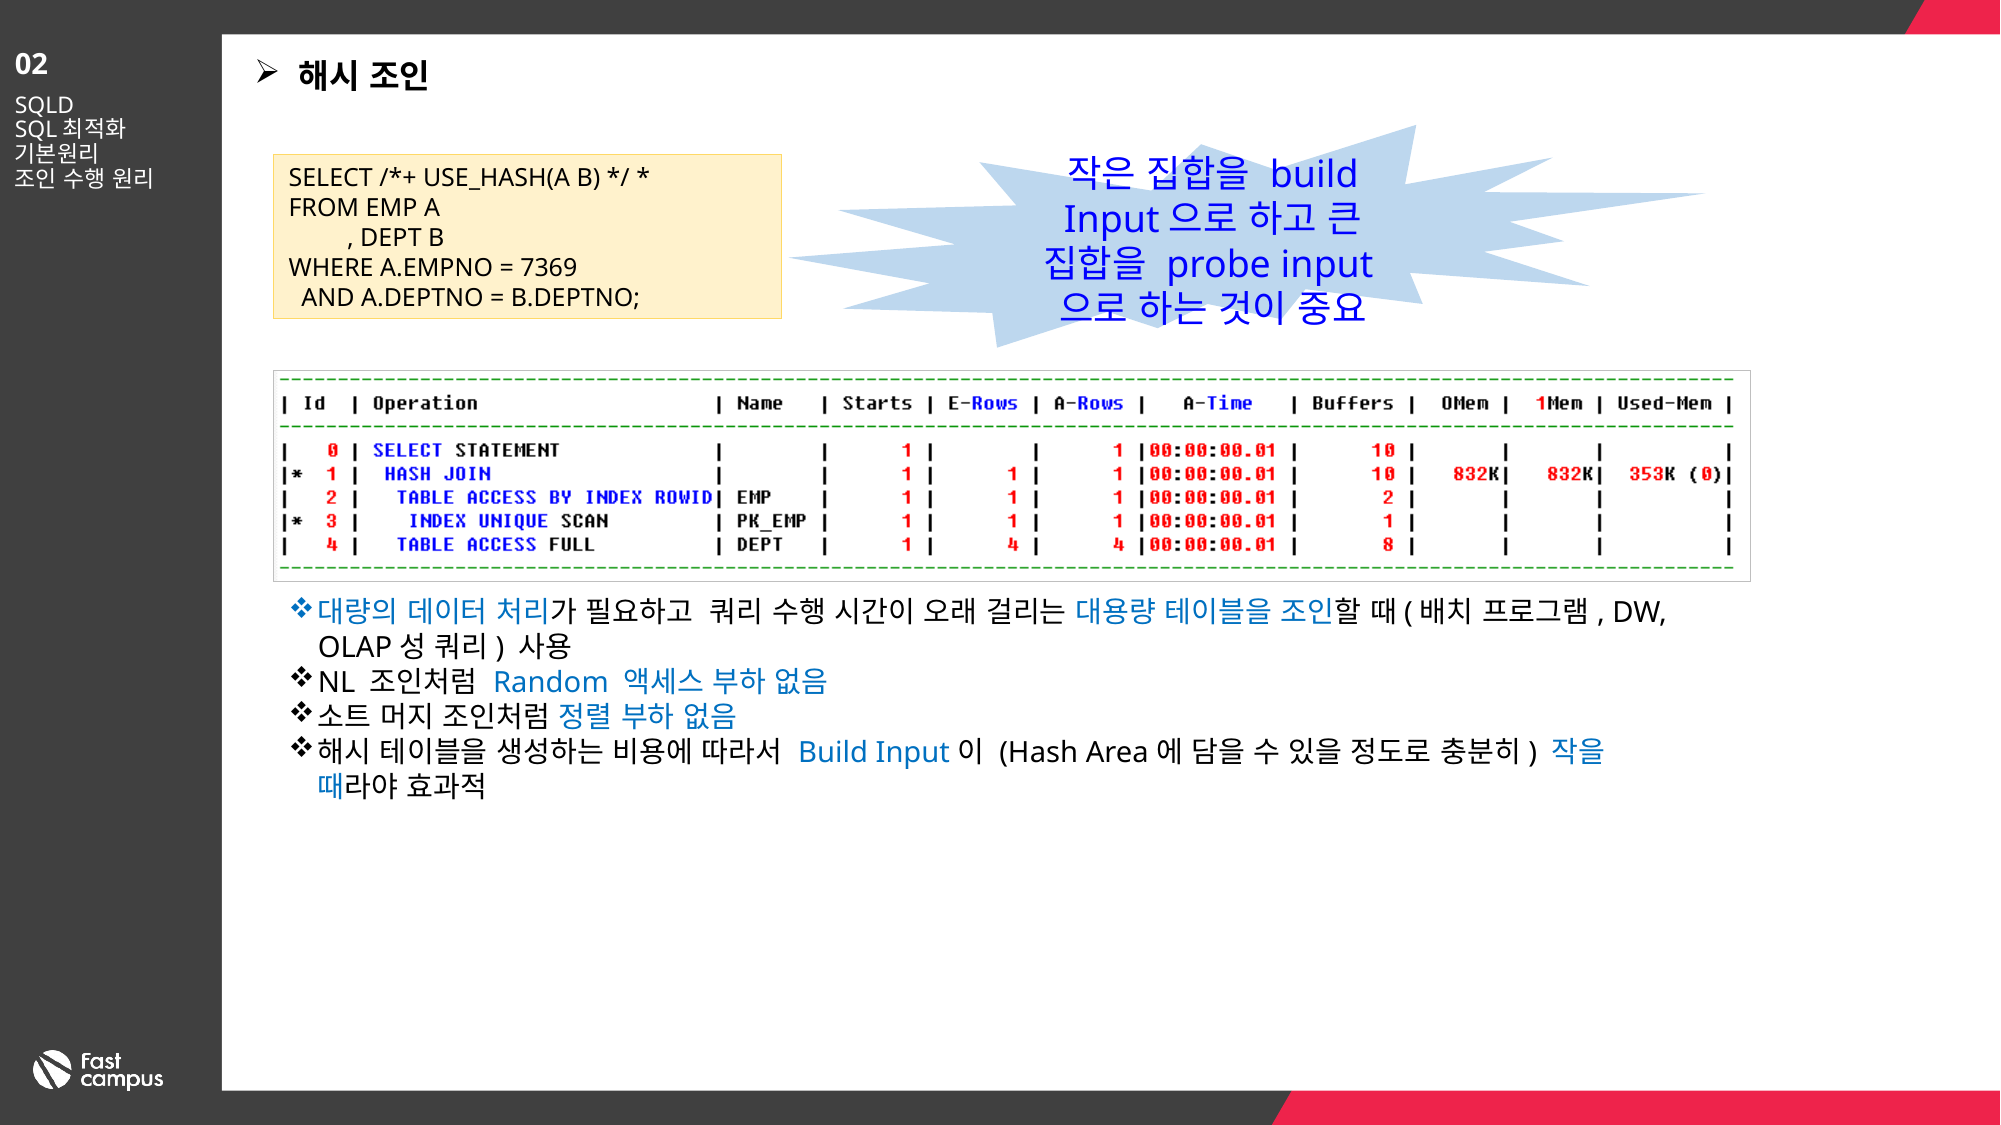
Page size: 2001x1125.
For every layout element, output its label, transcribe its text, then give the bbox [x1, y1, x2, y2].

text_box 대량의 데이터 처리가 필요하고 쿼리 수행 시간이 오래 걸리는 대용량 테이블을 조인할 때(배치 프로그램, DW, OLAP성 쿼리) 사용 NL 조인처럼 Random 액세스 부하 없음 소트 머지 조인처럼 정렬 부하 없음 해시 테이블을 생성하는 비용에 따라서 Build Input이 (Hash Area에 담을 수 있을 정도로 충분히) 작을 때라야 효과적 [273, 586, 1692, 811]
text_box 해시 조인 [239, 47, 446, 103]
text_box 작은 집합을 build Input으로 하고 큰 집합을 probe input으로 하는 것이 중요 [788, 123, 1706, 350]
picture [33, 1050, 163, 1091]
picture [273, 370, 1751, 582]
list SQLD SQL최적화 기본원리 조인 수행 원리 [0, 86, 223, 291]
list 02 [0, 41, 223, 86]
text_box SELECT /*+ USE_HASH(A B) */ * FROM EMP A , DEPT B WHERE A.EMPNO = 7369 AND A.DEPTNO = B.DEPTNO; [273, 154, 782, 319]
